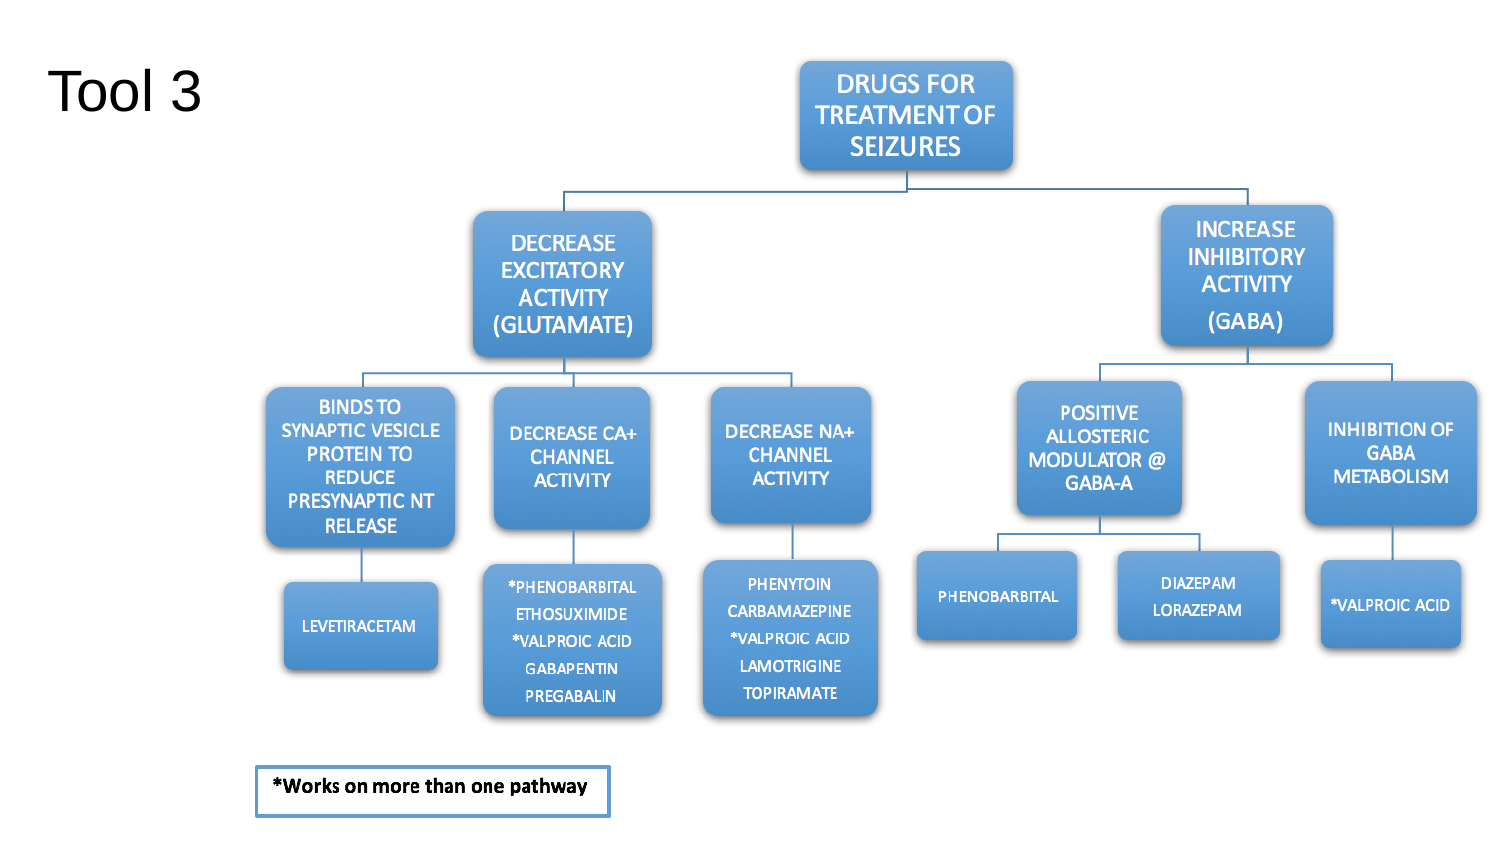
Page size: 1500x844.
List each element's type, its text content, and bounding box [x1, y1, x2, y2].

picture [218, 37, 1488, 834]
title Tool 3 - [32, 37, 217, 132]
